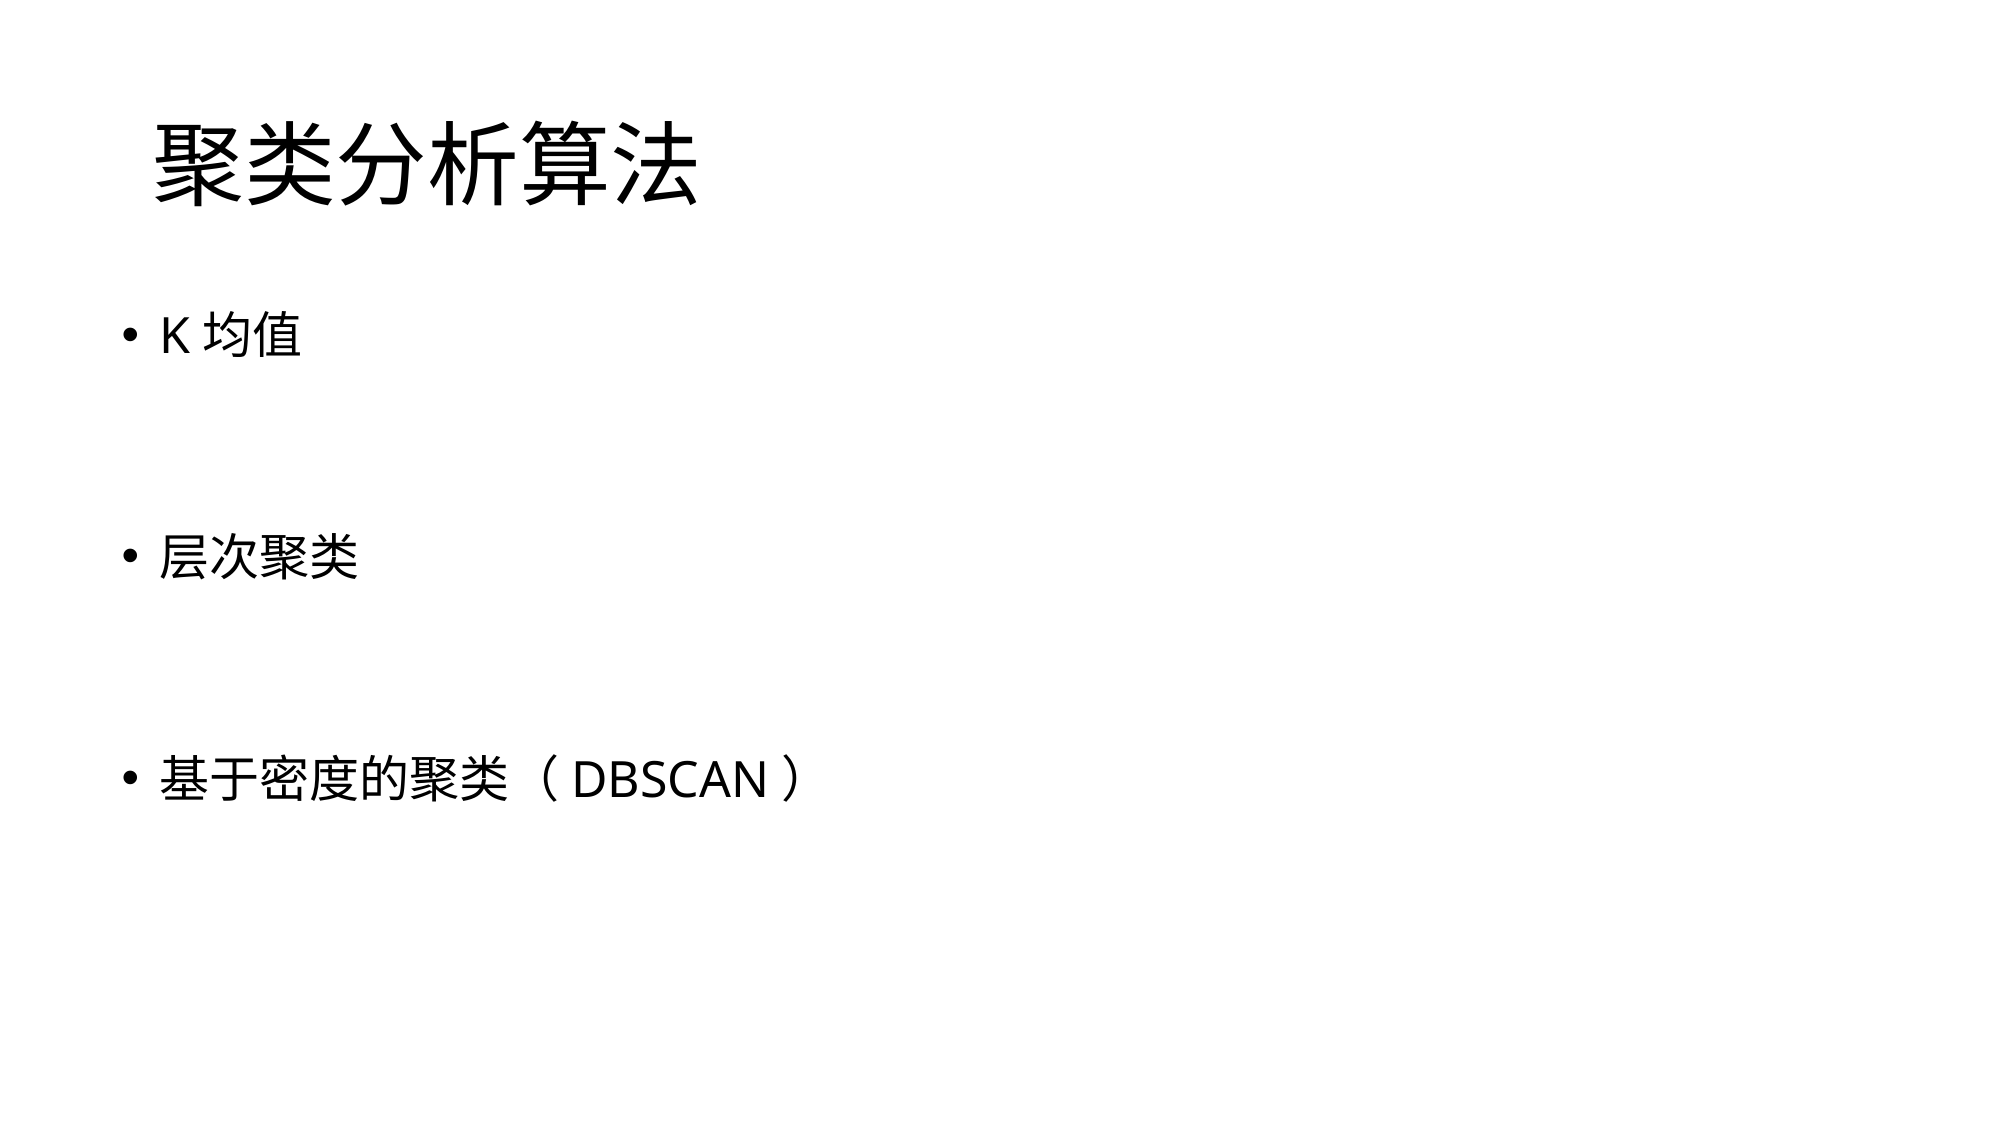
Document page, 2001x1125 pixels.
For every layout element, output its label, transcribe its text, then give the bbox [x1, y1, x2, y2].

list K均值 层次聚类 基于密度的聚类（DBSCAN） [106, 266, 1894, 1087]
title 聚类分析算法 [137, 59, 1863, 266]
